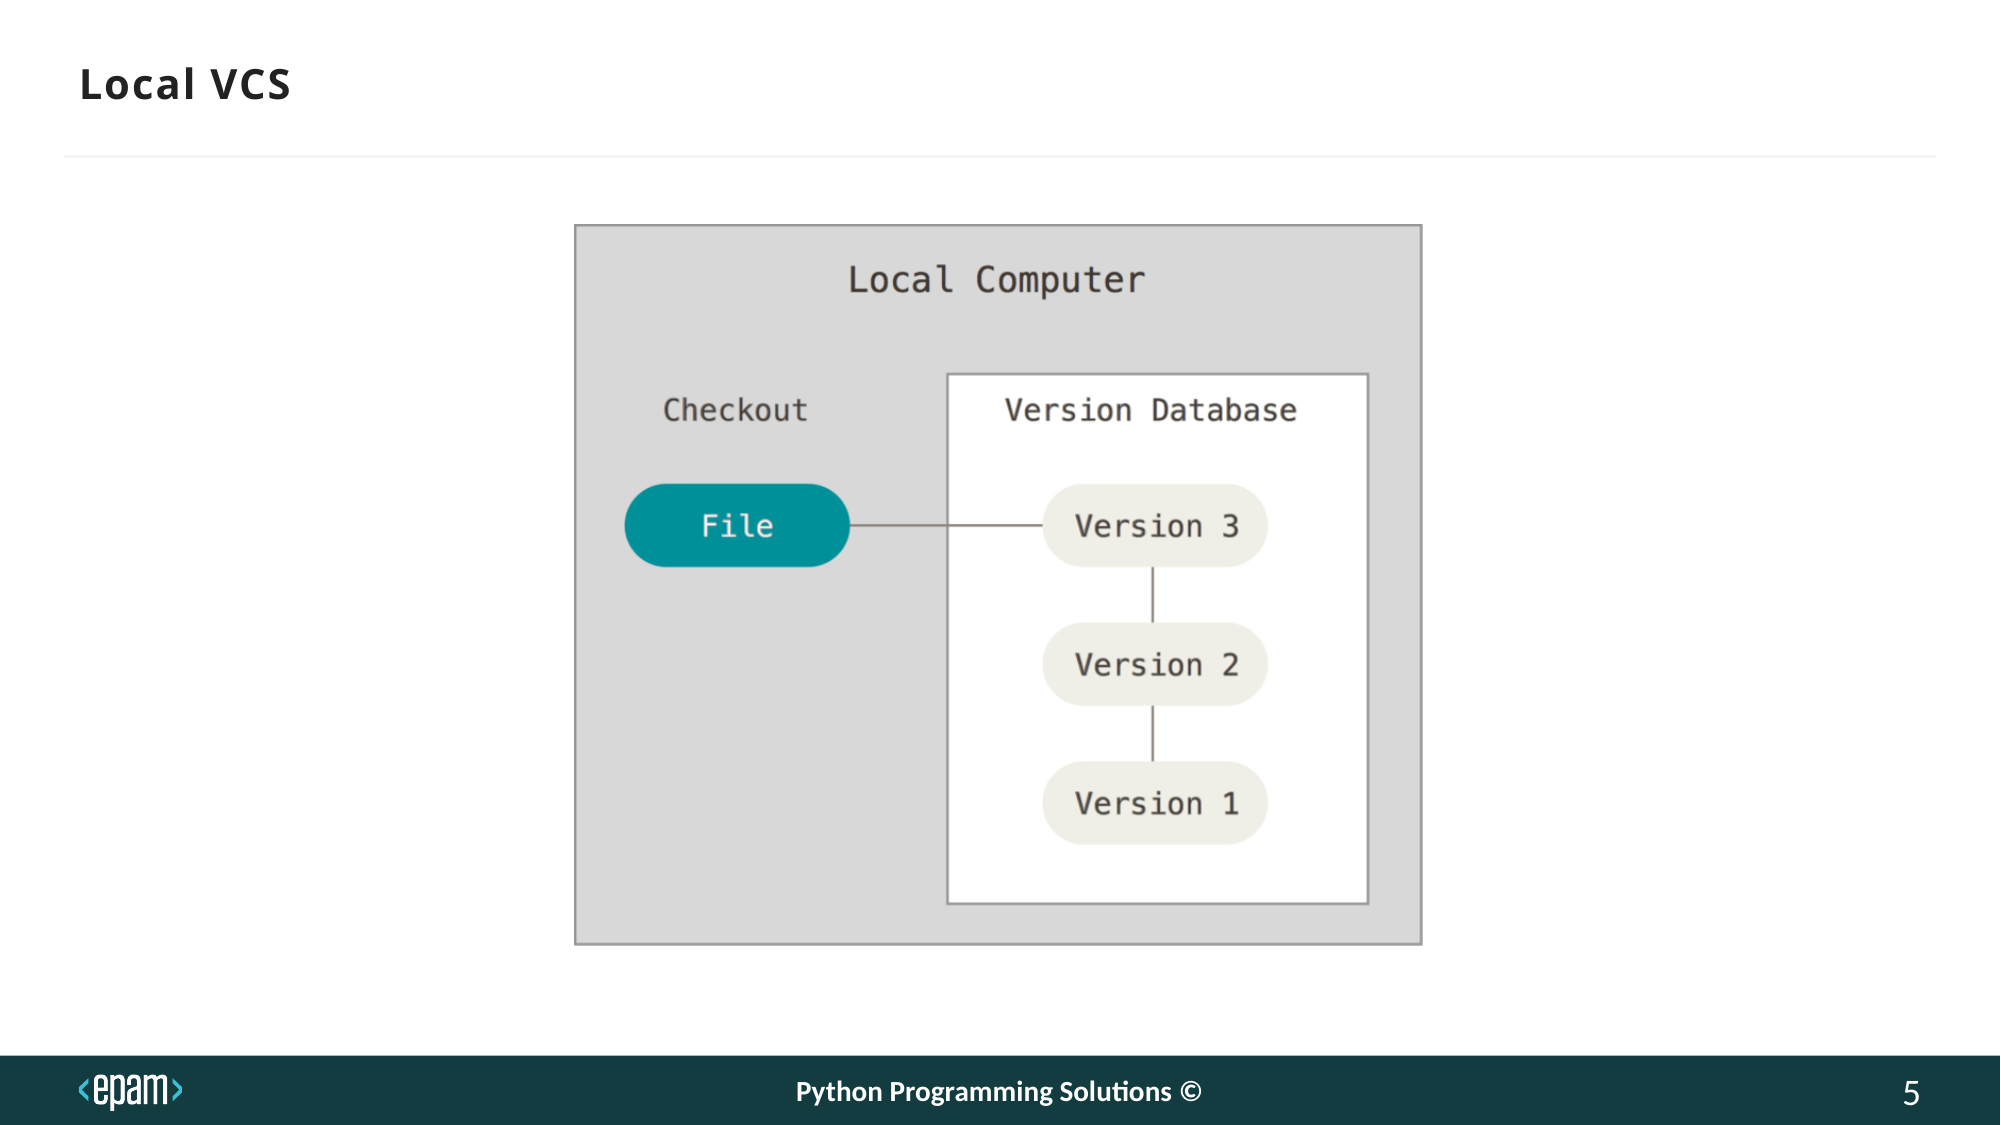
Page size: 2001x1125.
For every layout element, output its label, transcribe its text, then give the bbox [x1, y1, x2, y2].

picture [574, 224, 1425, 948]
title Local VCS [78, 50, 1922, 116]
text_box Python Programming Solutions © [525, 1055, 1475, 1124]
text_box 5 [1821, 1056, 1922, 1125]
